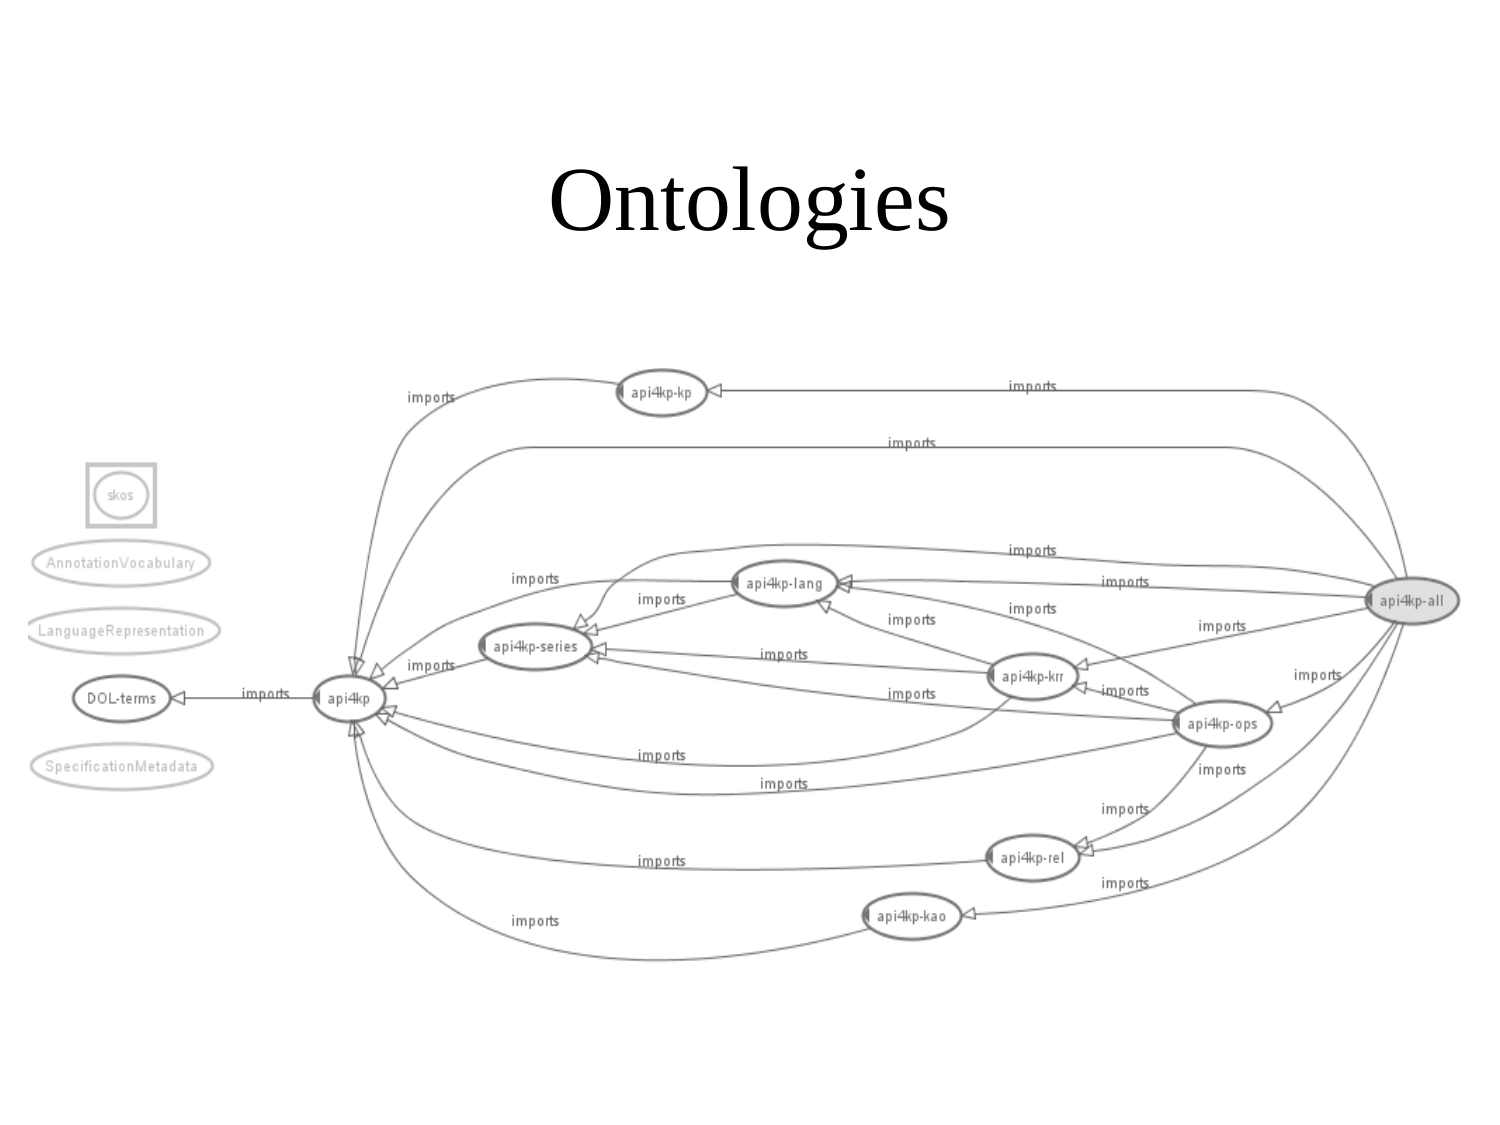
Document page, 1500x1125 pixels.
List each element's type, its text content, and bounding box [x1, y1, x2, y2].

title Ontologies [112, 99, 1388, 288]
picture [28, 368, 1475, 984]
